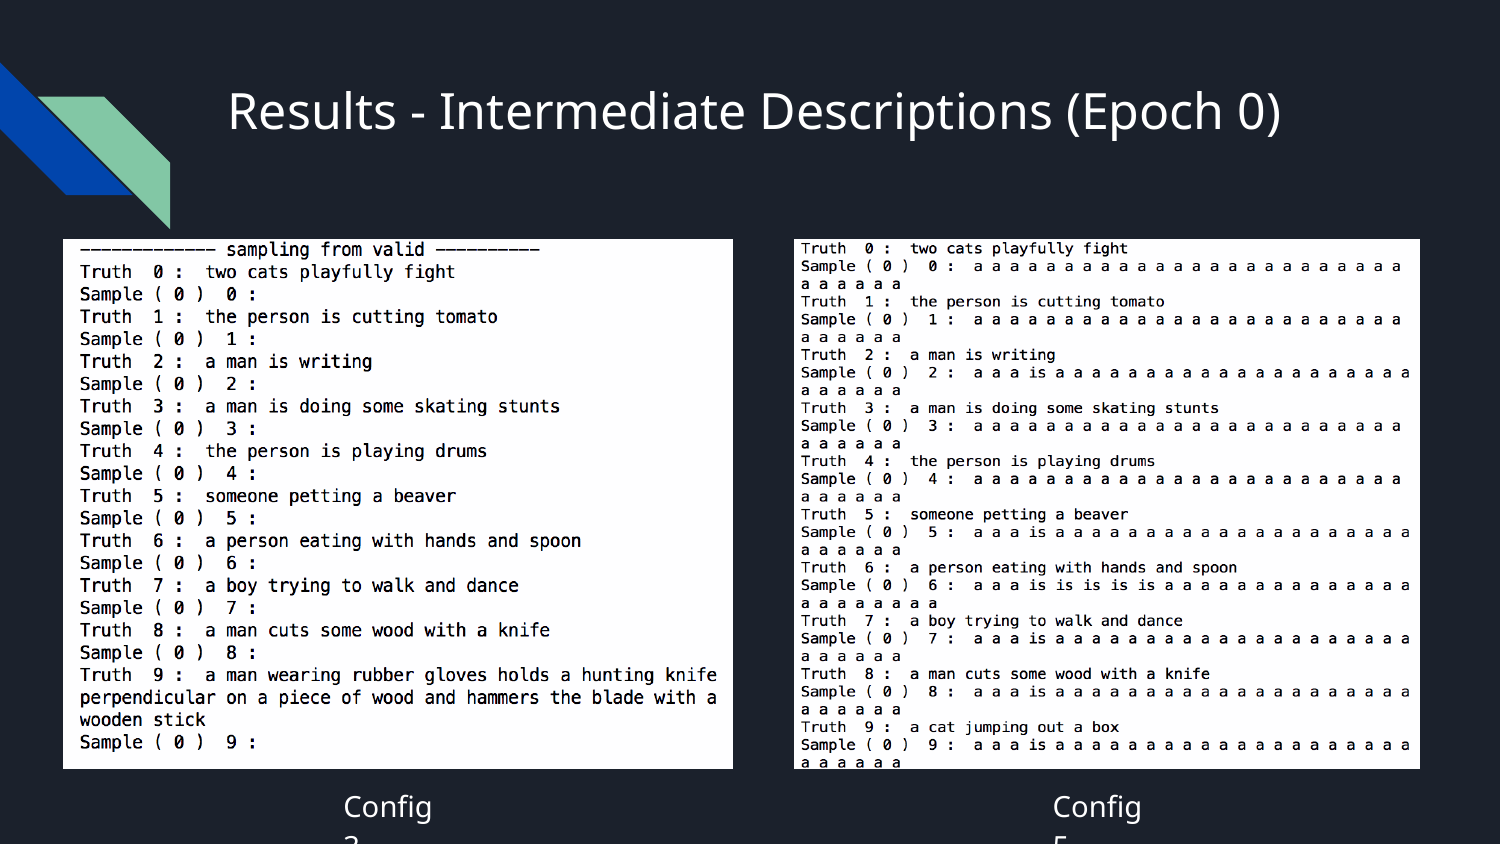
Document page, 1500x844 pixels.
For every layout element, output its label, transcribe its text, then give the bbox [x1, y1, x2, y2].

title Results - Intermediate Descriptions (Epoch 0) [212, 64, 1434, 215]
picture [794, 239, 1420, 769]
list Config 5 [1037, 777, 1177, 836]
list Config 3 [328, 777, 468, 836]
picture [63, 239, 733, 769]
